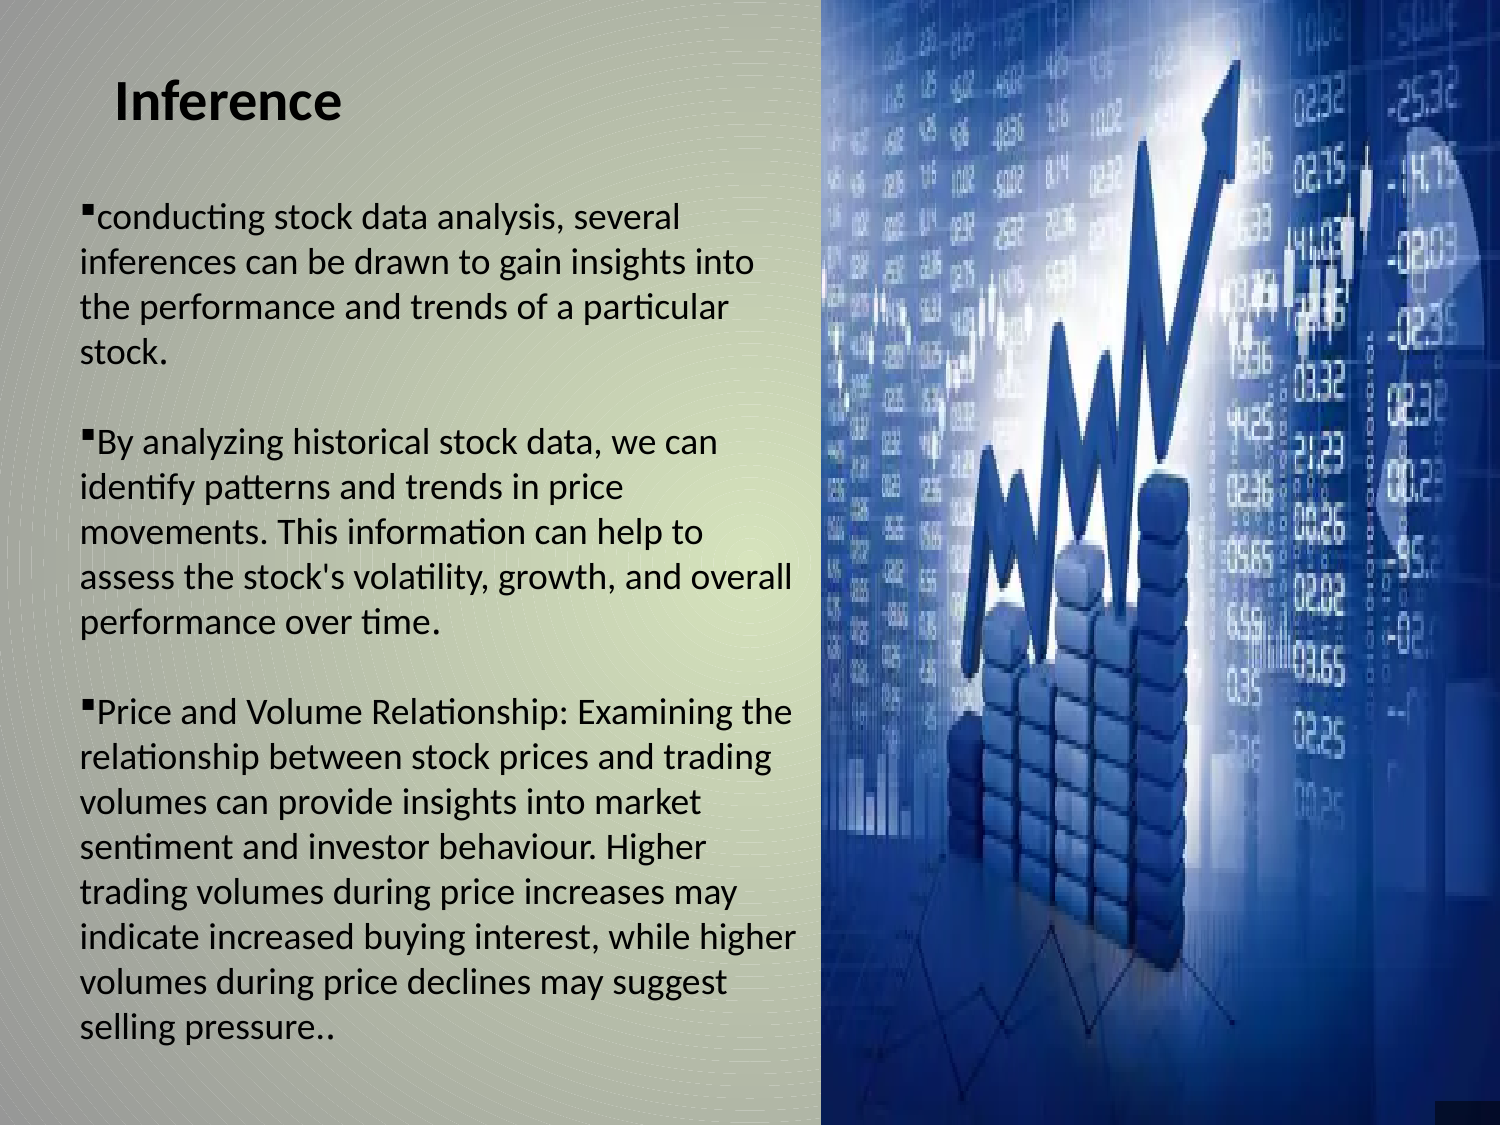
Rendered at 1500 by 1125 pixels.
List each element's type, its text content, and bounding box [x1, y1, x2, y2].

text_box conducting stock data analysis, several inferences can be drawn to gain insights into the performance and trends of a particular stock. By analyzing historical stock data, we can identify patterns and trends in price movements. This information can help to assess the stock's volatility, growth, and overall performance over time. Price and Volume Relationship: Examining the relationship between stock prices and trading volumes can provide insights into market sentiment and investor behaviour. Higher trading volumes during price increases may indicate increased buying interest, while higher volumes during price declines may suggest selling pressure.. [64, 184, 815, 1055]
text_box Inference [100, 54, 597, 140]
picture [821, 0, 1500, 1125]
